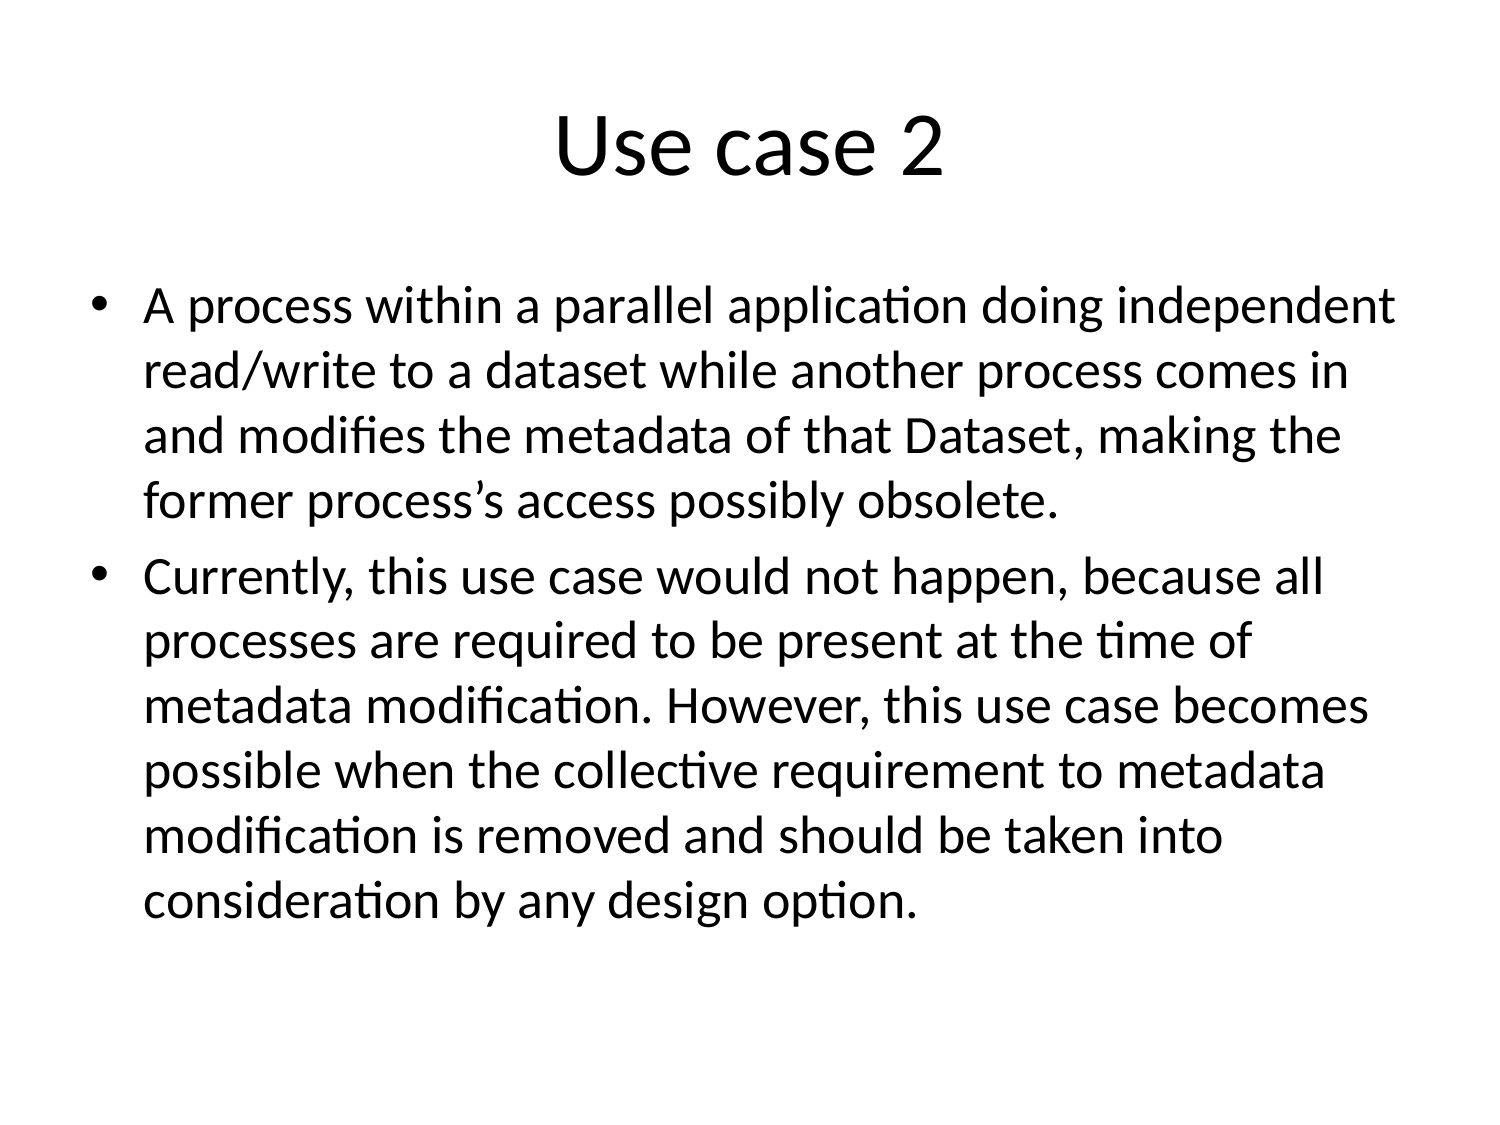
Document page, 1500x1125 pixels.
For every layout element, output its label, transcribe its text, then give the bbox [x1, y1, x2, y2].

title Use case 2 [75, 45, 1425, 233]
list A process within a parallel application doing independent read/write to a dataset while another process comes in and modifies the metadata of that Dataset, making the former process’s access possibly obsolete. Currently, this use case would not happen, because all processes are required to be present at the time of metadata modification. However, this use case becomes possible when the collective requirement to metadata modification is removed and should be taken into consideration by any design option. [75, 262, 1425, 1005]
